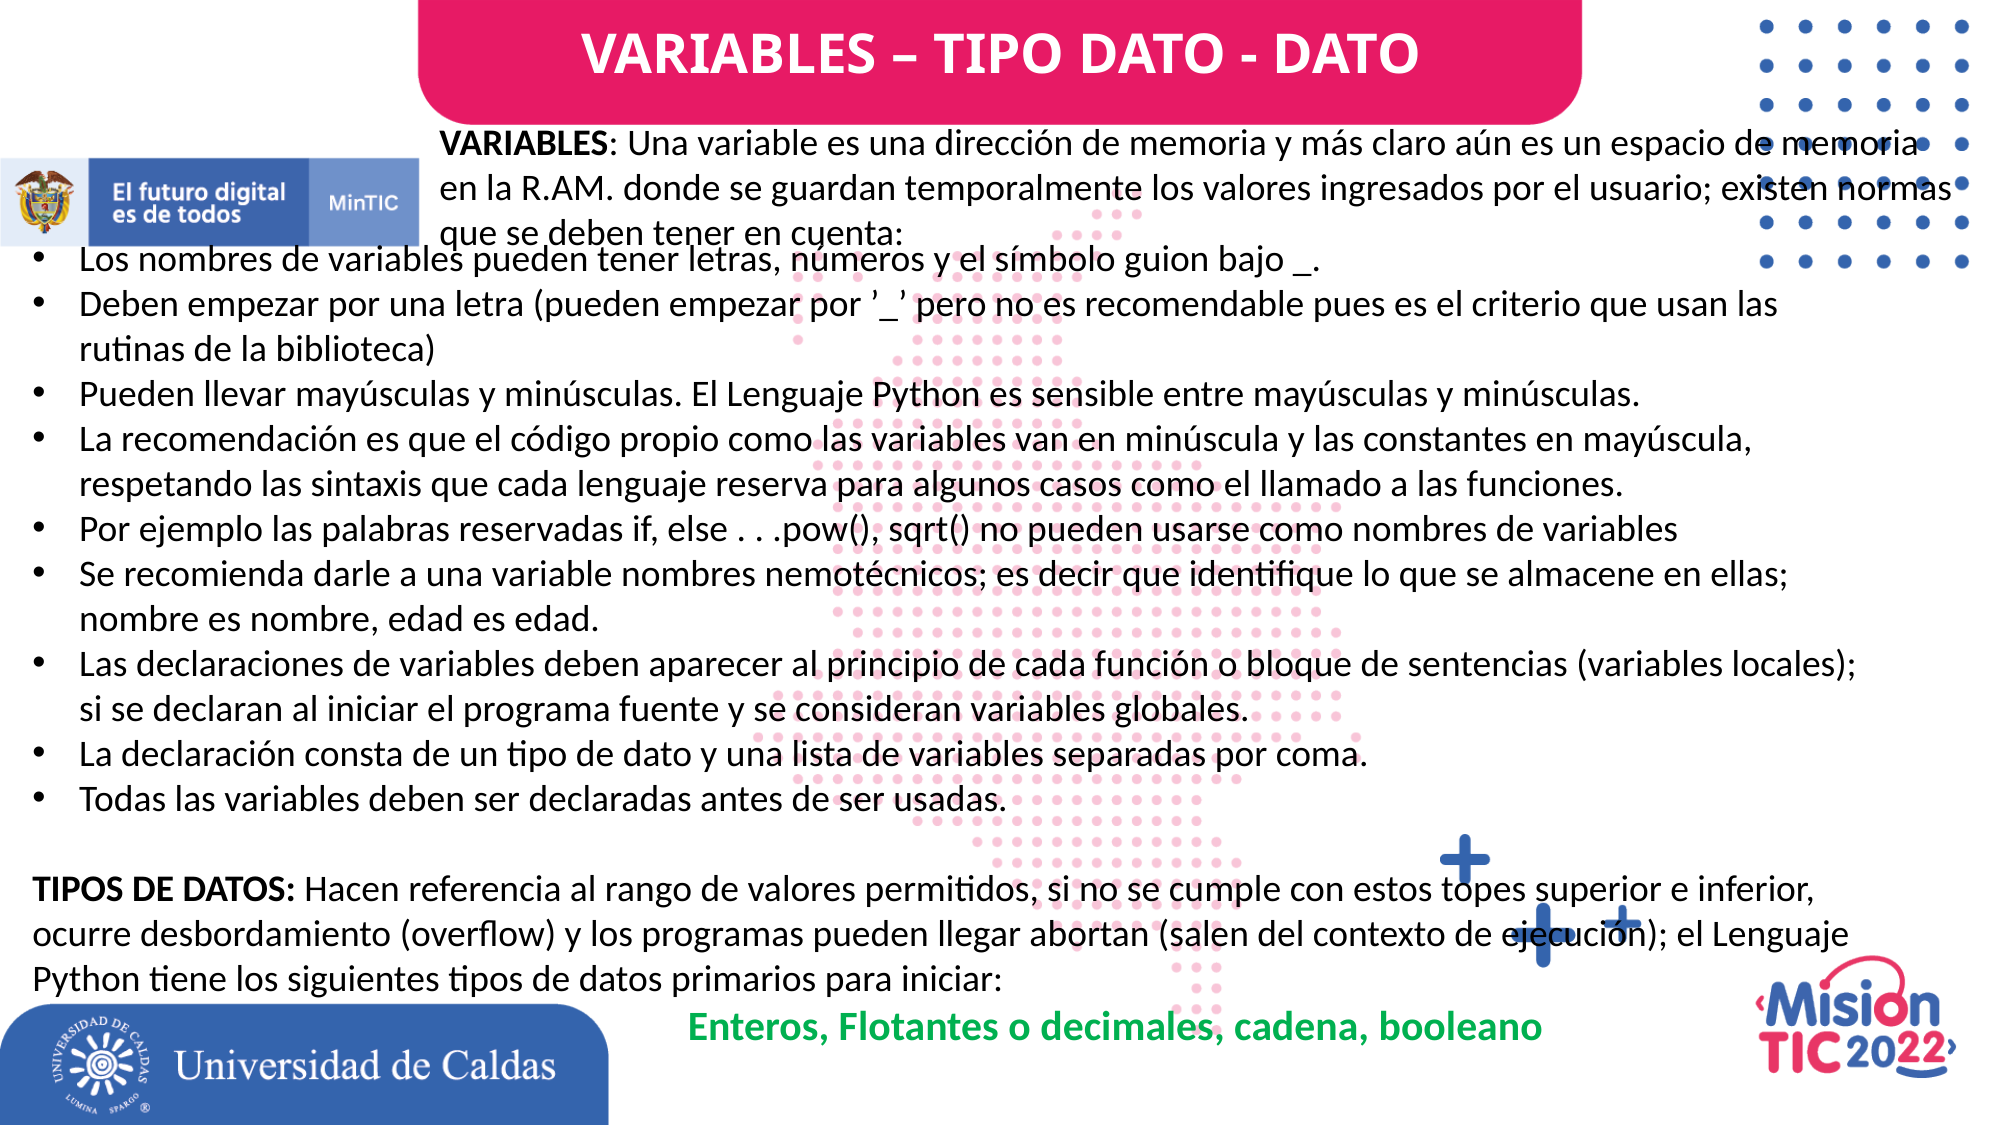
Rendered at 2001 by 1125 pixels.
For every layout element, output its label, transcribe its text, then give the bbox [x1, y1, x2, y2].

picture [0, 0, 2000, 1125]
text_box Los nombres de variables pueden tener letras, números y el símbolo guion bajo _. Deben empezar por una letra (pueden empezar por ’_’ pero no es recomendable pues es el criterio que usan las rutinas de la biblioteca) Pueden llevar mayúsculas y minúsculas. El Lenguaje Python es sensible entre mayúsculas y minúsculas. La recomendación es que el código propio como las variables van en minúscula y las constantes en mayúscula, respetando las sintaxis que cada lenguaje reserva para algunos casos como el llamado a las funciones. Por ejemplo las palabras reservadas if, else . . .pow(), sqrt() no pueden usarse como nombres de variables Se recomienda darle a una variable nombres nemotécnicos; es decir que identifique lo que se almacene en ellas; nombre es nombre, edad es edad. Las declaraciones de variables deben aparecer al principio de cada función o bloque de sentencias (variables locales); si se declaran al iniciar el programa fuente y se consideran variables globales. La declaración consta de un tipo de dato y una lista de variables separadas por coma. Todas las variables deben ser declaradas antes de ser usadas. TIPOS DE DATOS: Hacen referencia al rango de valores permitidos, si no se cumple con estos topes superior e inferior, ocurre desbordamiento (overflow) y los programas pueden llegar abortan (salen del contexto de ejecución); el Lenguaje Python tiene los siguientes tipos de datos primarios para iniciar: Enteros, Flotantes o decimales, cadena, booleano [17, 226, 1904, 1102]
picture [1440, 834, 1642, 968]
text_box VARIABLES – TIPO DATO - DATO [566, 0, 1463, 110]
text_box VARIABLES: Una variable es una dirección de memoria y más claro aún es un espacio de memoria en la R.AM. donde se guardan temporalmente los valores ingresados por el usuario; existen normas que se deben tener en cuenta: [424, 110, 1971, 306]
